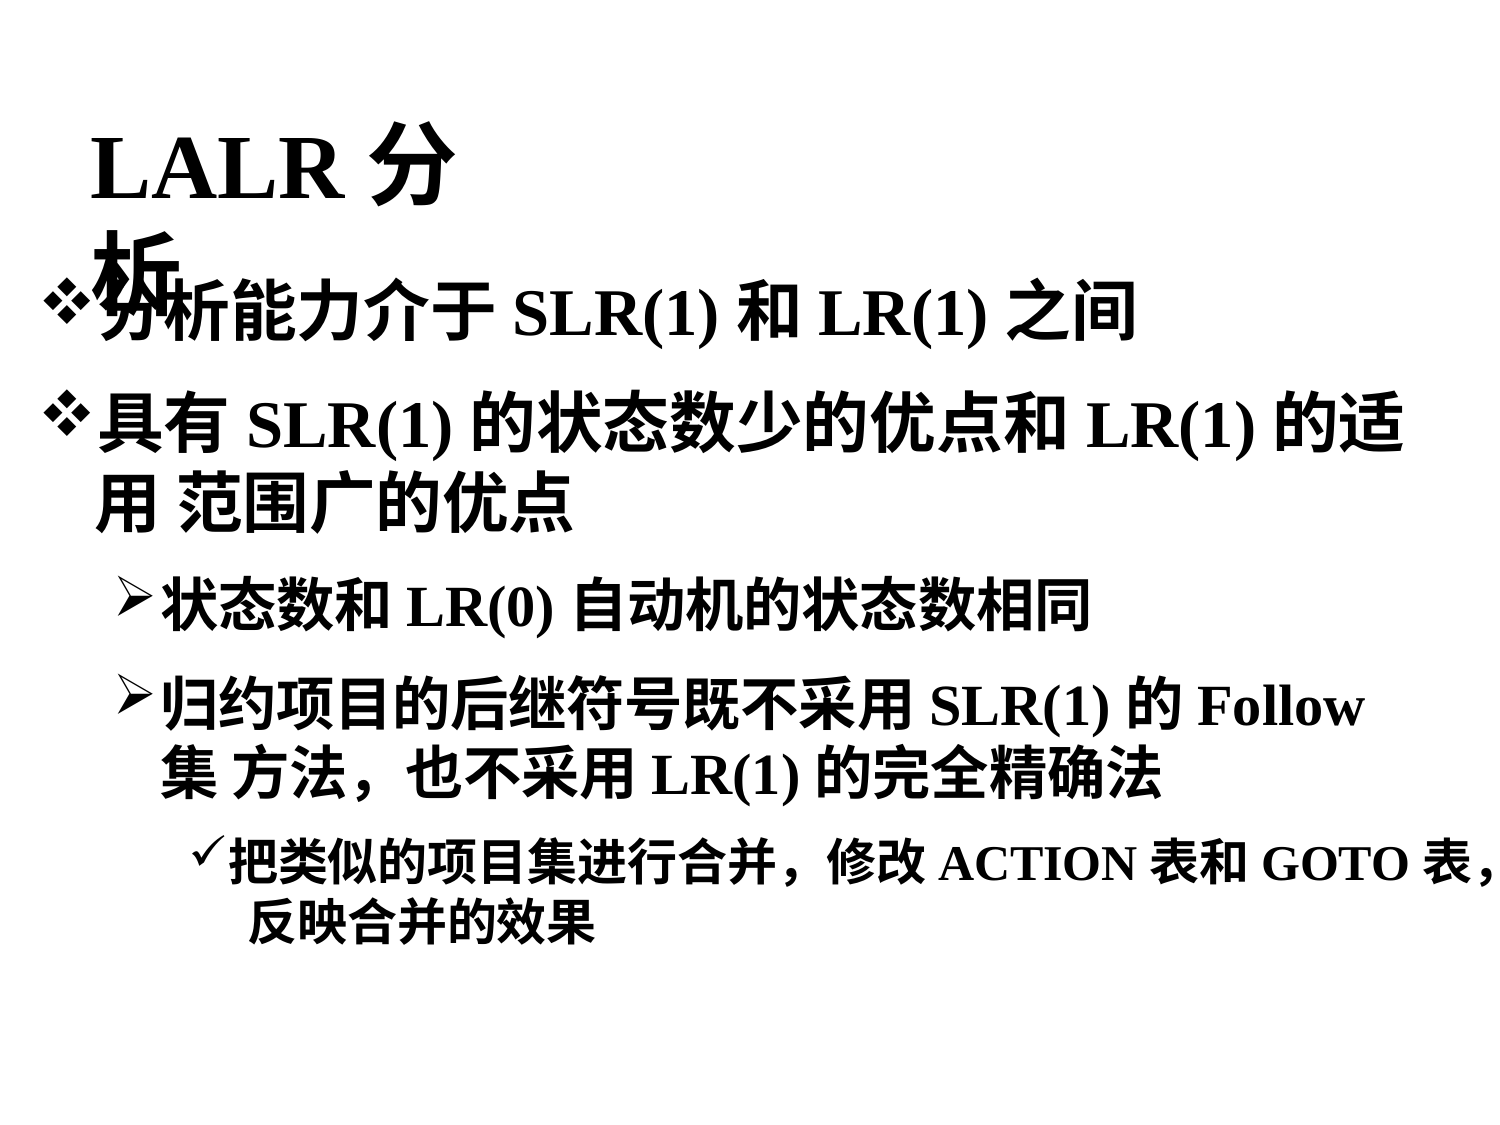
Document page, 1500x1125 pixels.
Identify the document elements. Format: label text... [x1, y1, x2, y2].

text_box 分析能力介于SLR(1)和LR(1)之间 具有SLR(1)的状态数少的优点和LR(1)的适用 范围广的优点 状态数和LR(0)自动机的状态数相同 归约项目的后继符号既不采用SLR(1)的Follow集 方法，也不采用LR(1)的完全精确法 把类似的项目集进行合并，修改ACTION表和GOTO表， 反映合并的效果 [36, 234, 1484, 951]
title LALR分析 [87, 104, 531, 234]
